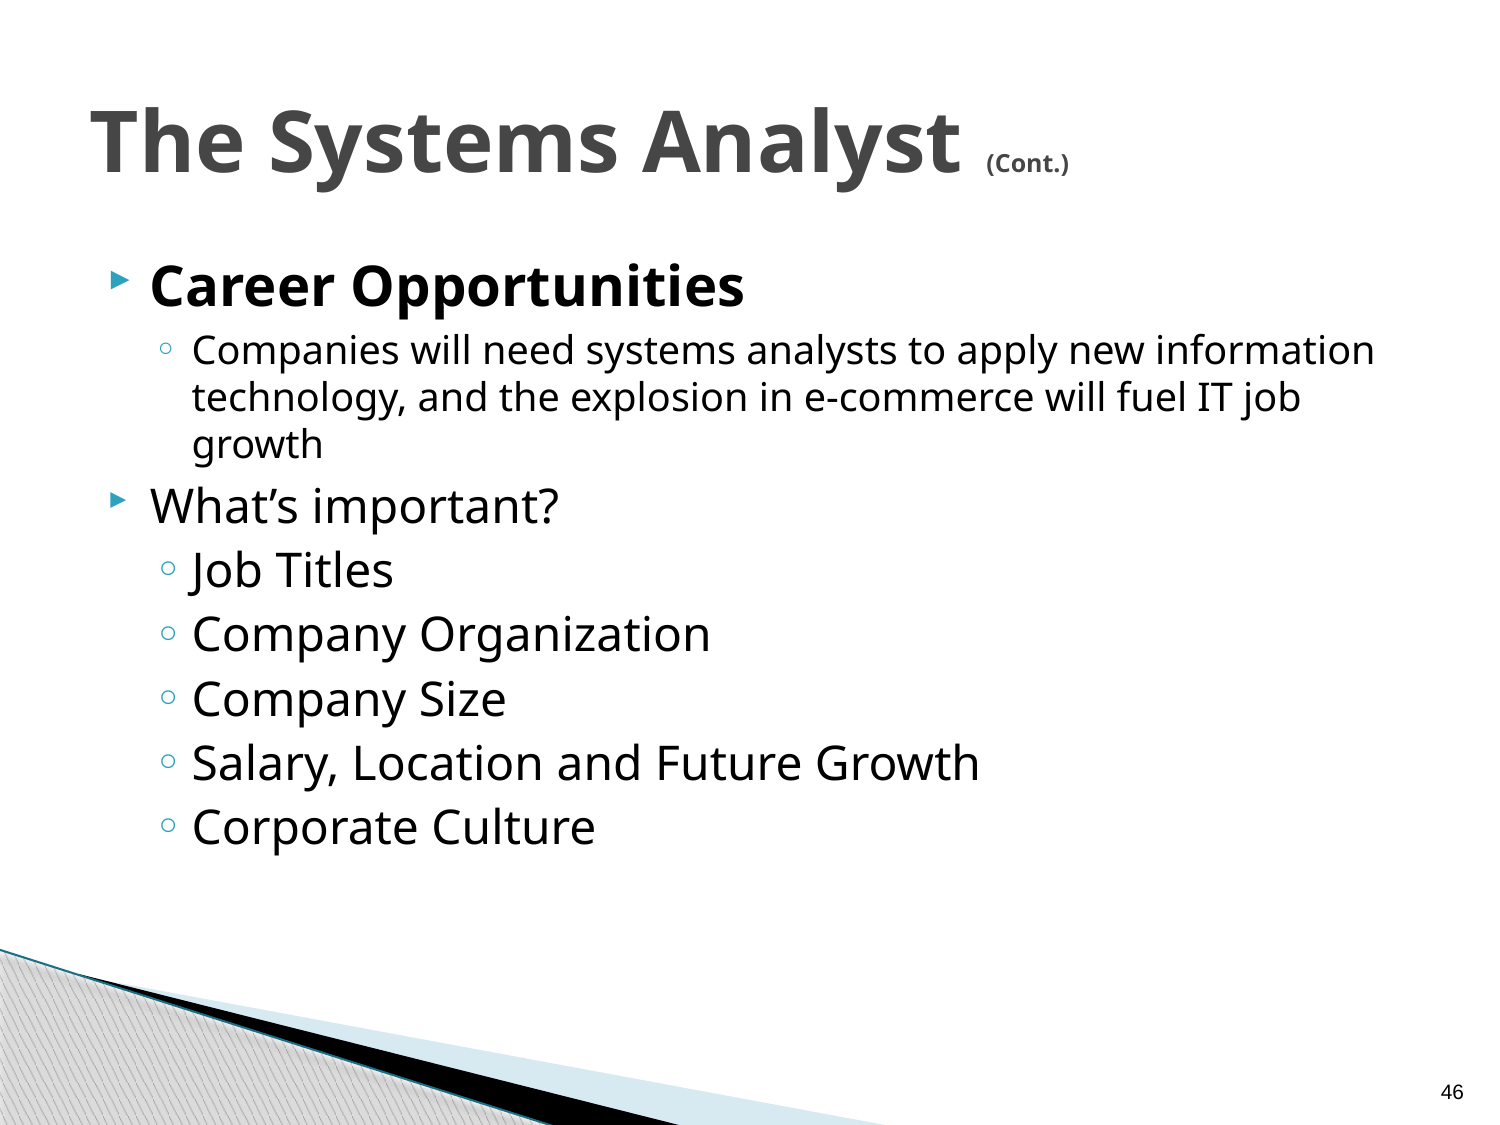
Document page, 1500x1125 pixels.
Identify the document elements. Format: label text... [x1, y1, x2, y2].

title The Systems Analyst (Cont.) [75, 45, 1425, 233]
slide_number 46 [1418, 1051, 1479, 1112]
list Career Opportunities Companies will need systems analysts to apply new information technology, and the explosion in e-commerce will fuel IT job growth What’s important? Job Titles Company Organization Company Size Salary, Location and Future Growth Corporate Culture [75, 243, 1425, 986]
